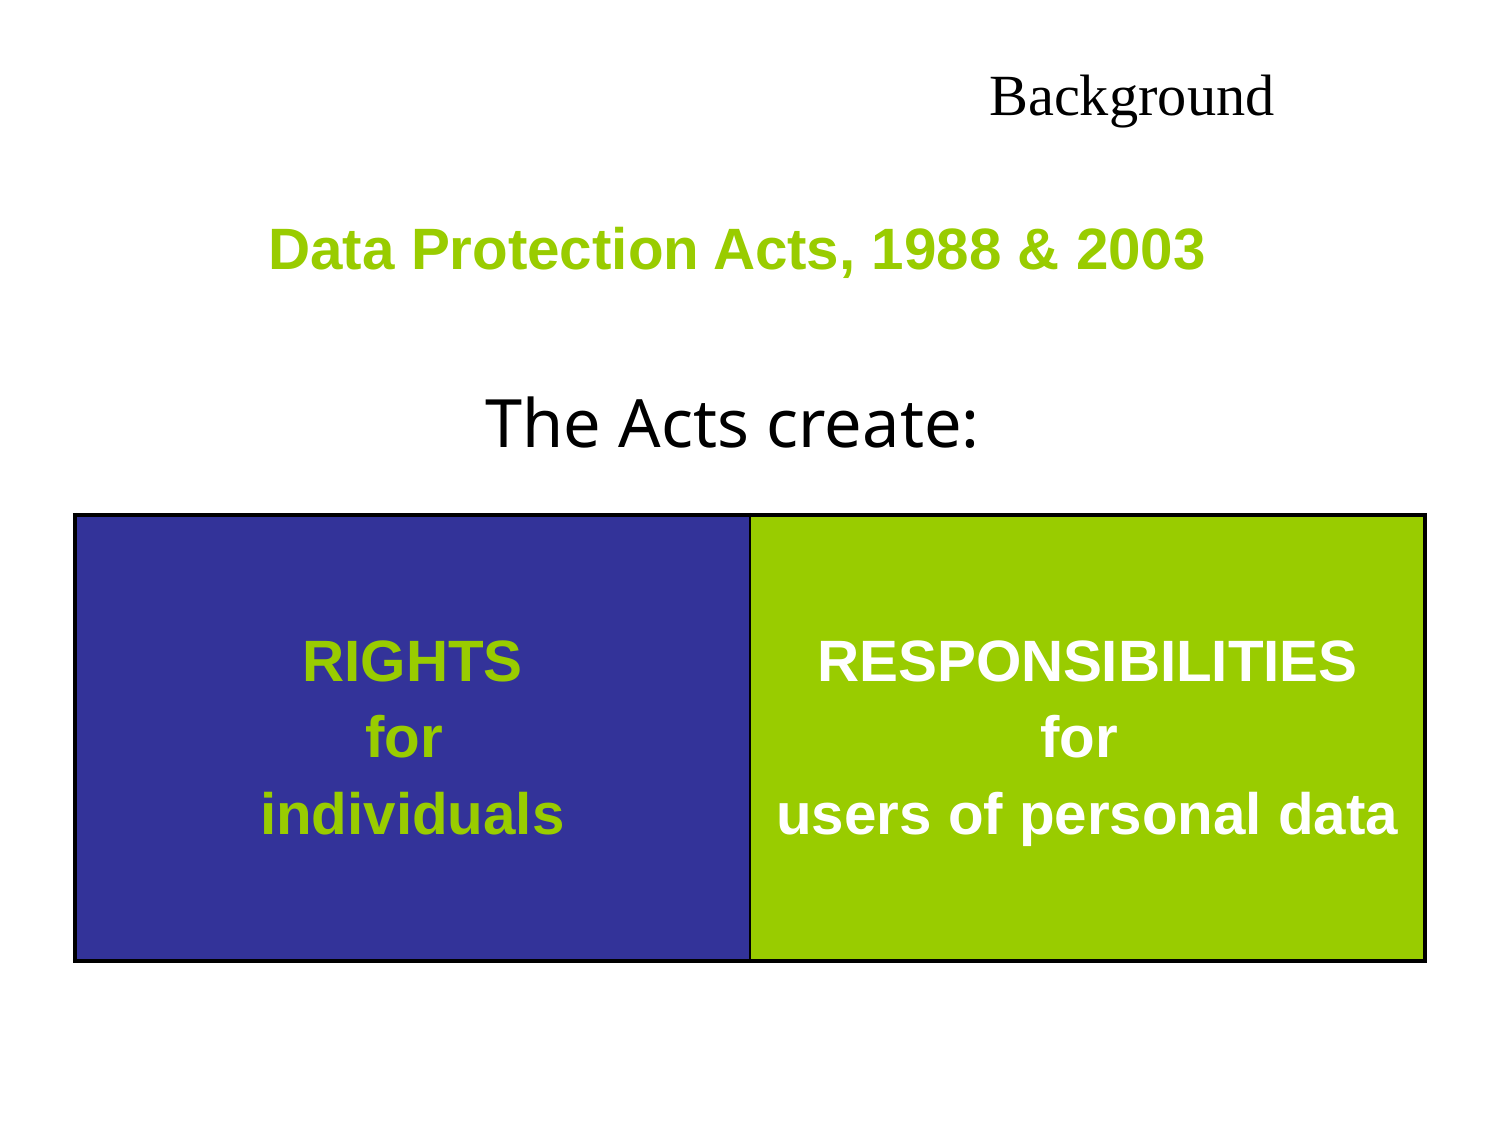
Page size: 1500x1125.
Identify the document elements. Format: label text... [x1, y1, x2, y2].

text_box Background [974, 50, 1500, 135]
table_header RIGHTS for individuals [77, 517, 749, 959]
title Data Protection Acts, 1988 & 2003 [100, 196, 1376, 297]
text_box The Acts create: [471, 373, 996, 469]
table_header RESPONSIBILITIES for users of personal data [751, 517, 1423, 959]
